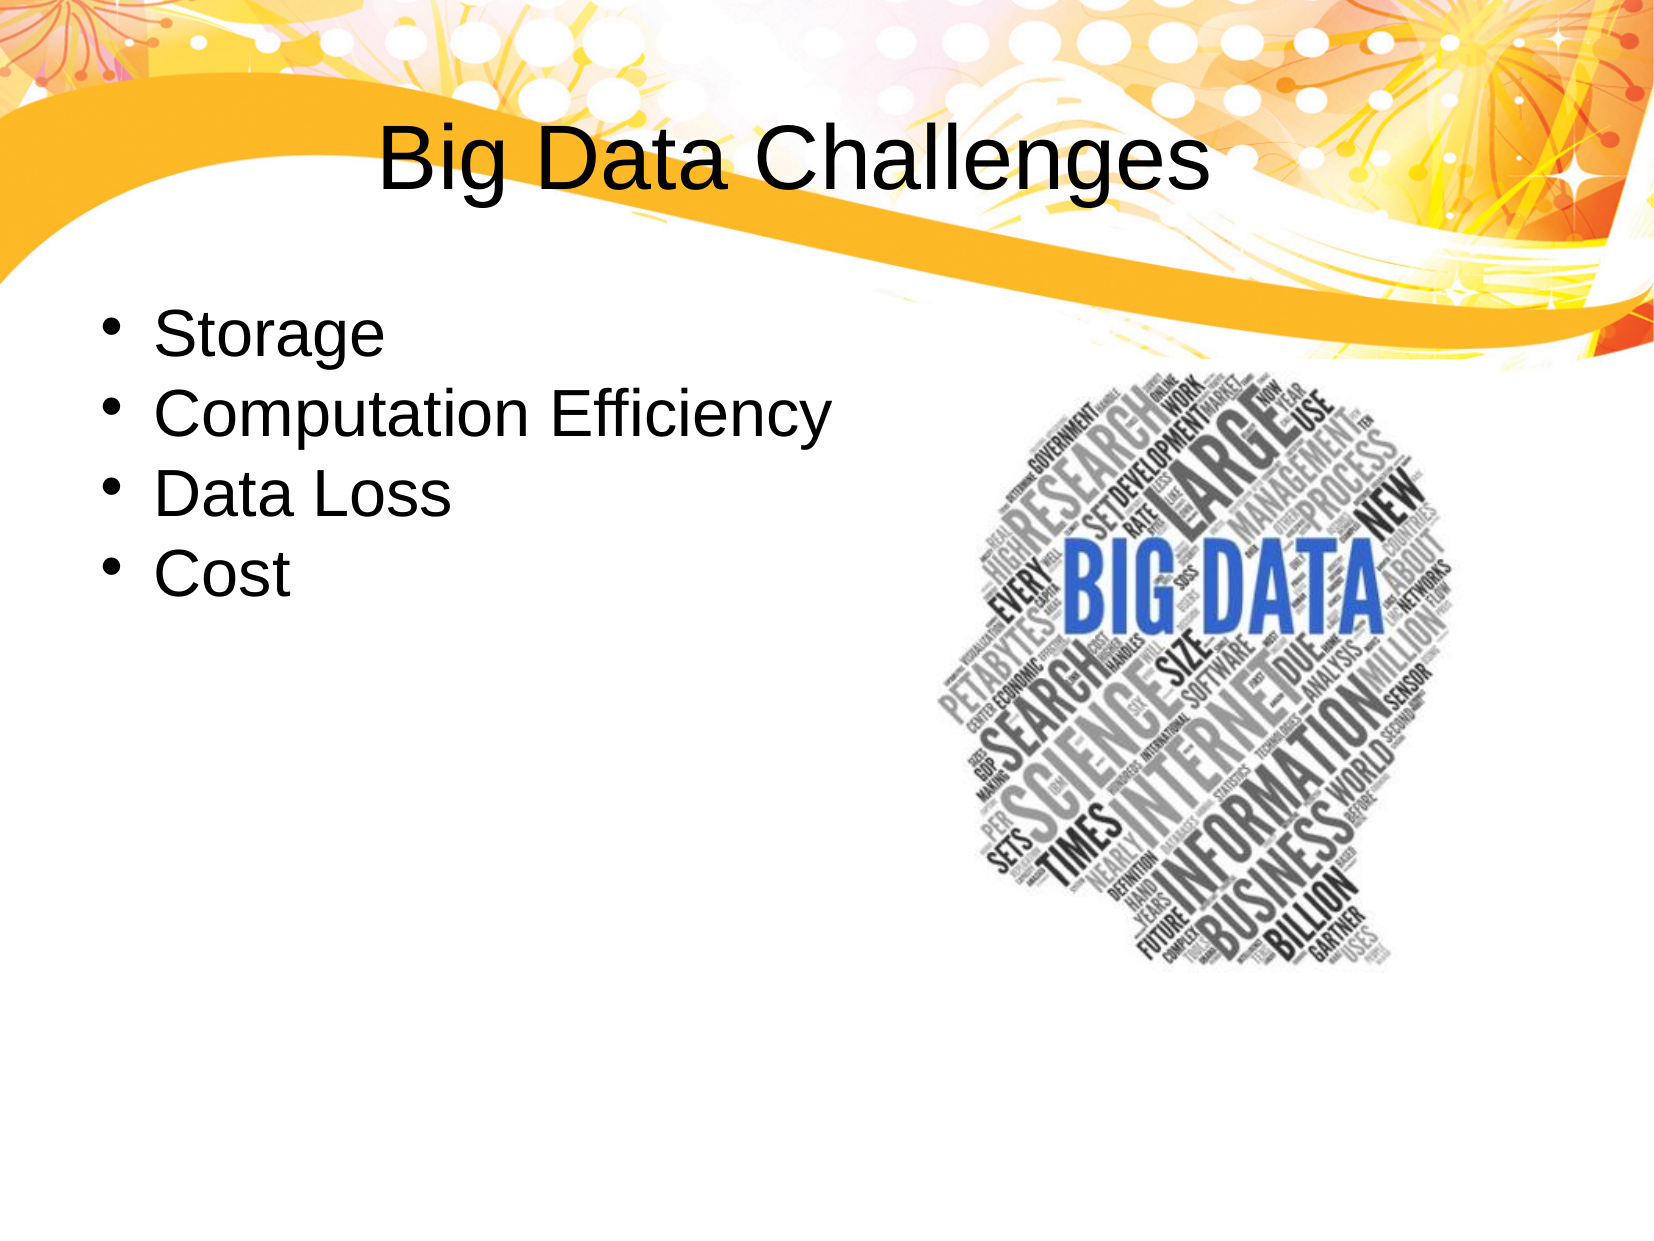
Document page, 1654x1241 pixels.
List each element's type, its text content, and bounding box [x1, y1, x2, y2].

text_box Storage Computation Efficiency Data Loss Cost [82, 290, 1571, 1010]
picture [0, 0, 1654, 1241]
text_box Big Data Challenges [82, 49, 1571, 257]
